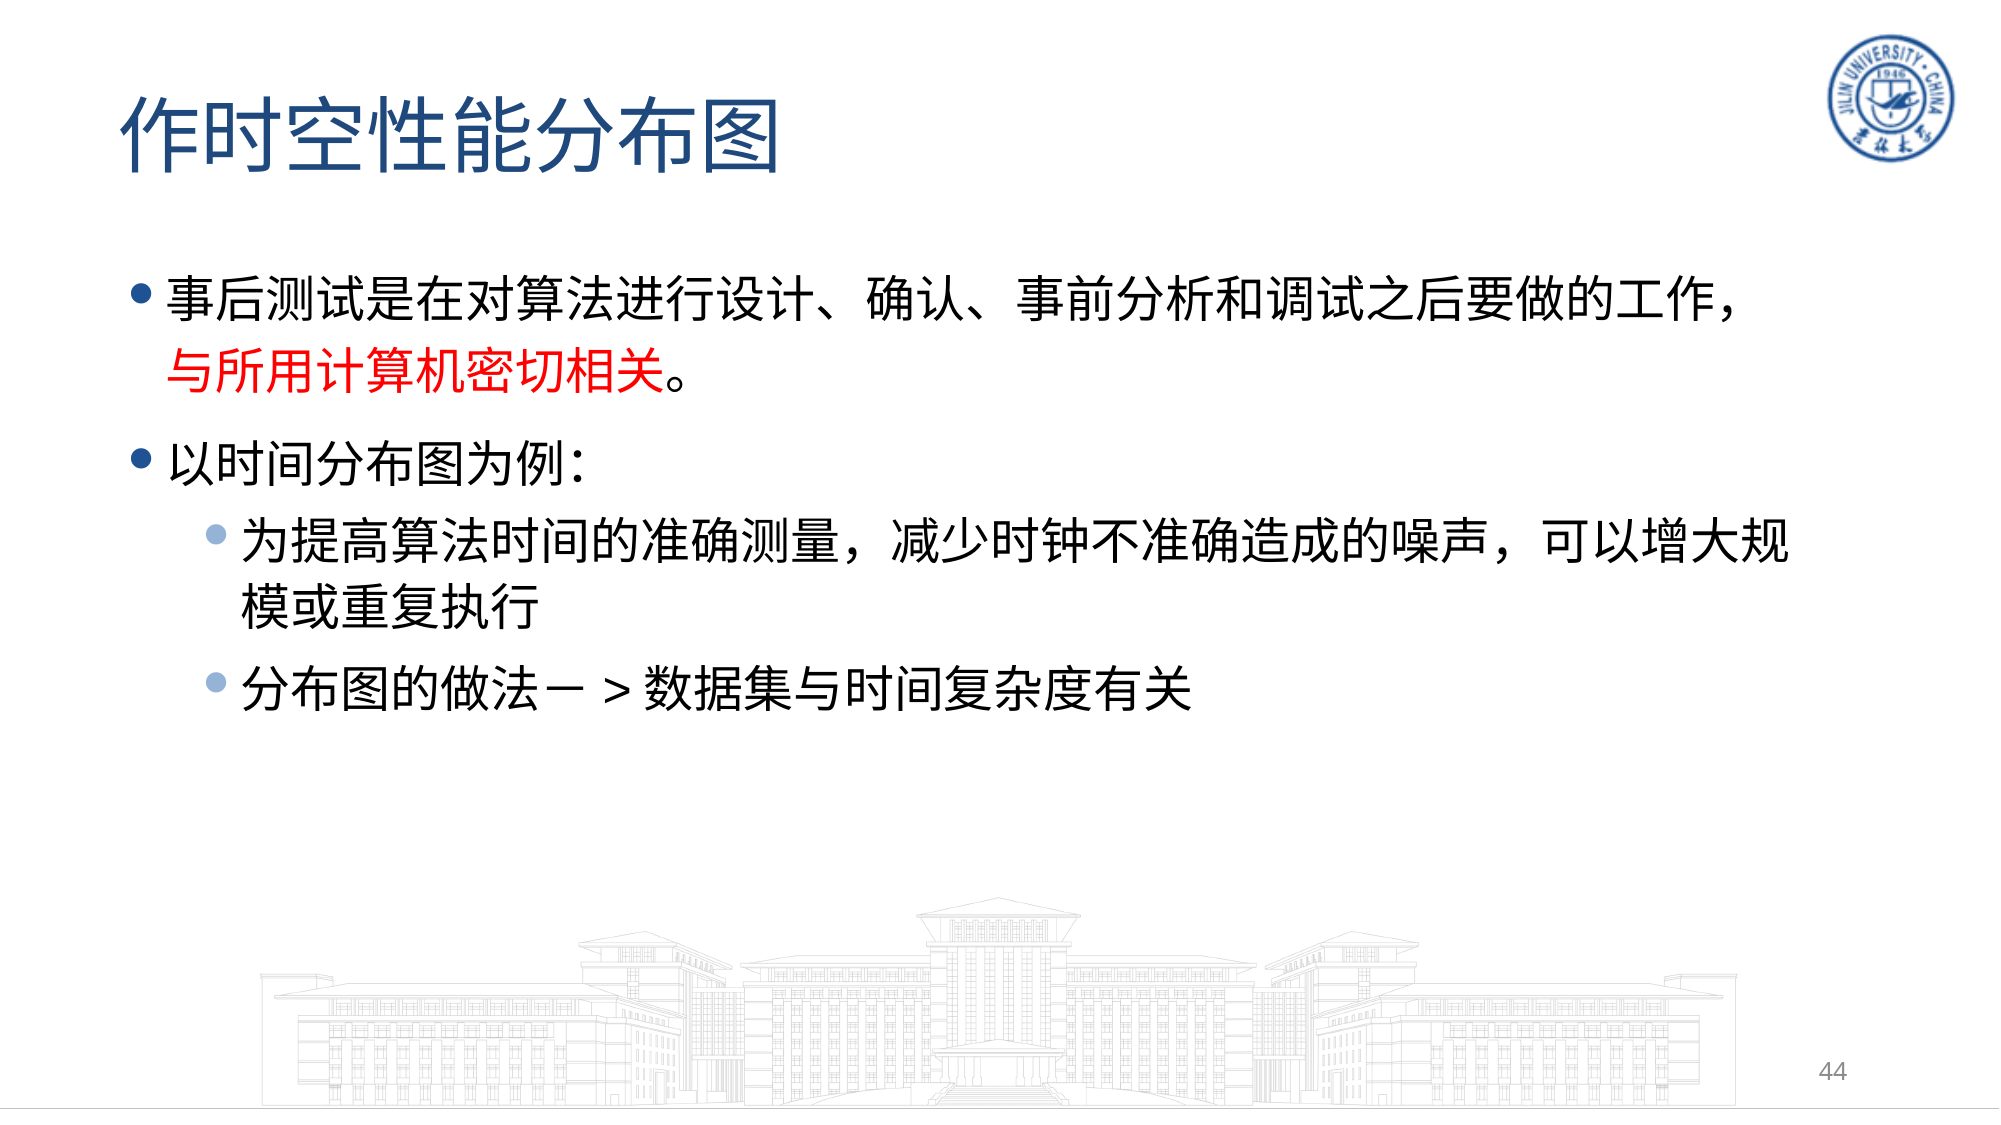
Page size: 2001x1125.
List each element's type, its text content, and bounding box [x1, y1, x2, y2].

slide_number 44 [1412, 1042, 1863, 1103]
title 作时空性能分布图 [102, 31, 1828, 249]
picture [1824, 15, 1965, 173]
table_header n [0, 897, 1999, 1109]
list 事后测试是在对算法进行设计、确认、事前分析和调试之后要做的工作，与所用计算机密切相关。 以时间分布图为例： 为提高算法时间的准确测量，减少时钟不准确造成的噪声，可以增大规模或重复执行 分布图的做法－>数据集与时间复杂度有关 [113, 248, 1828, 912]
